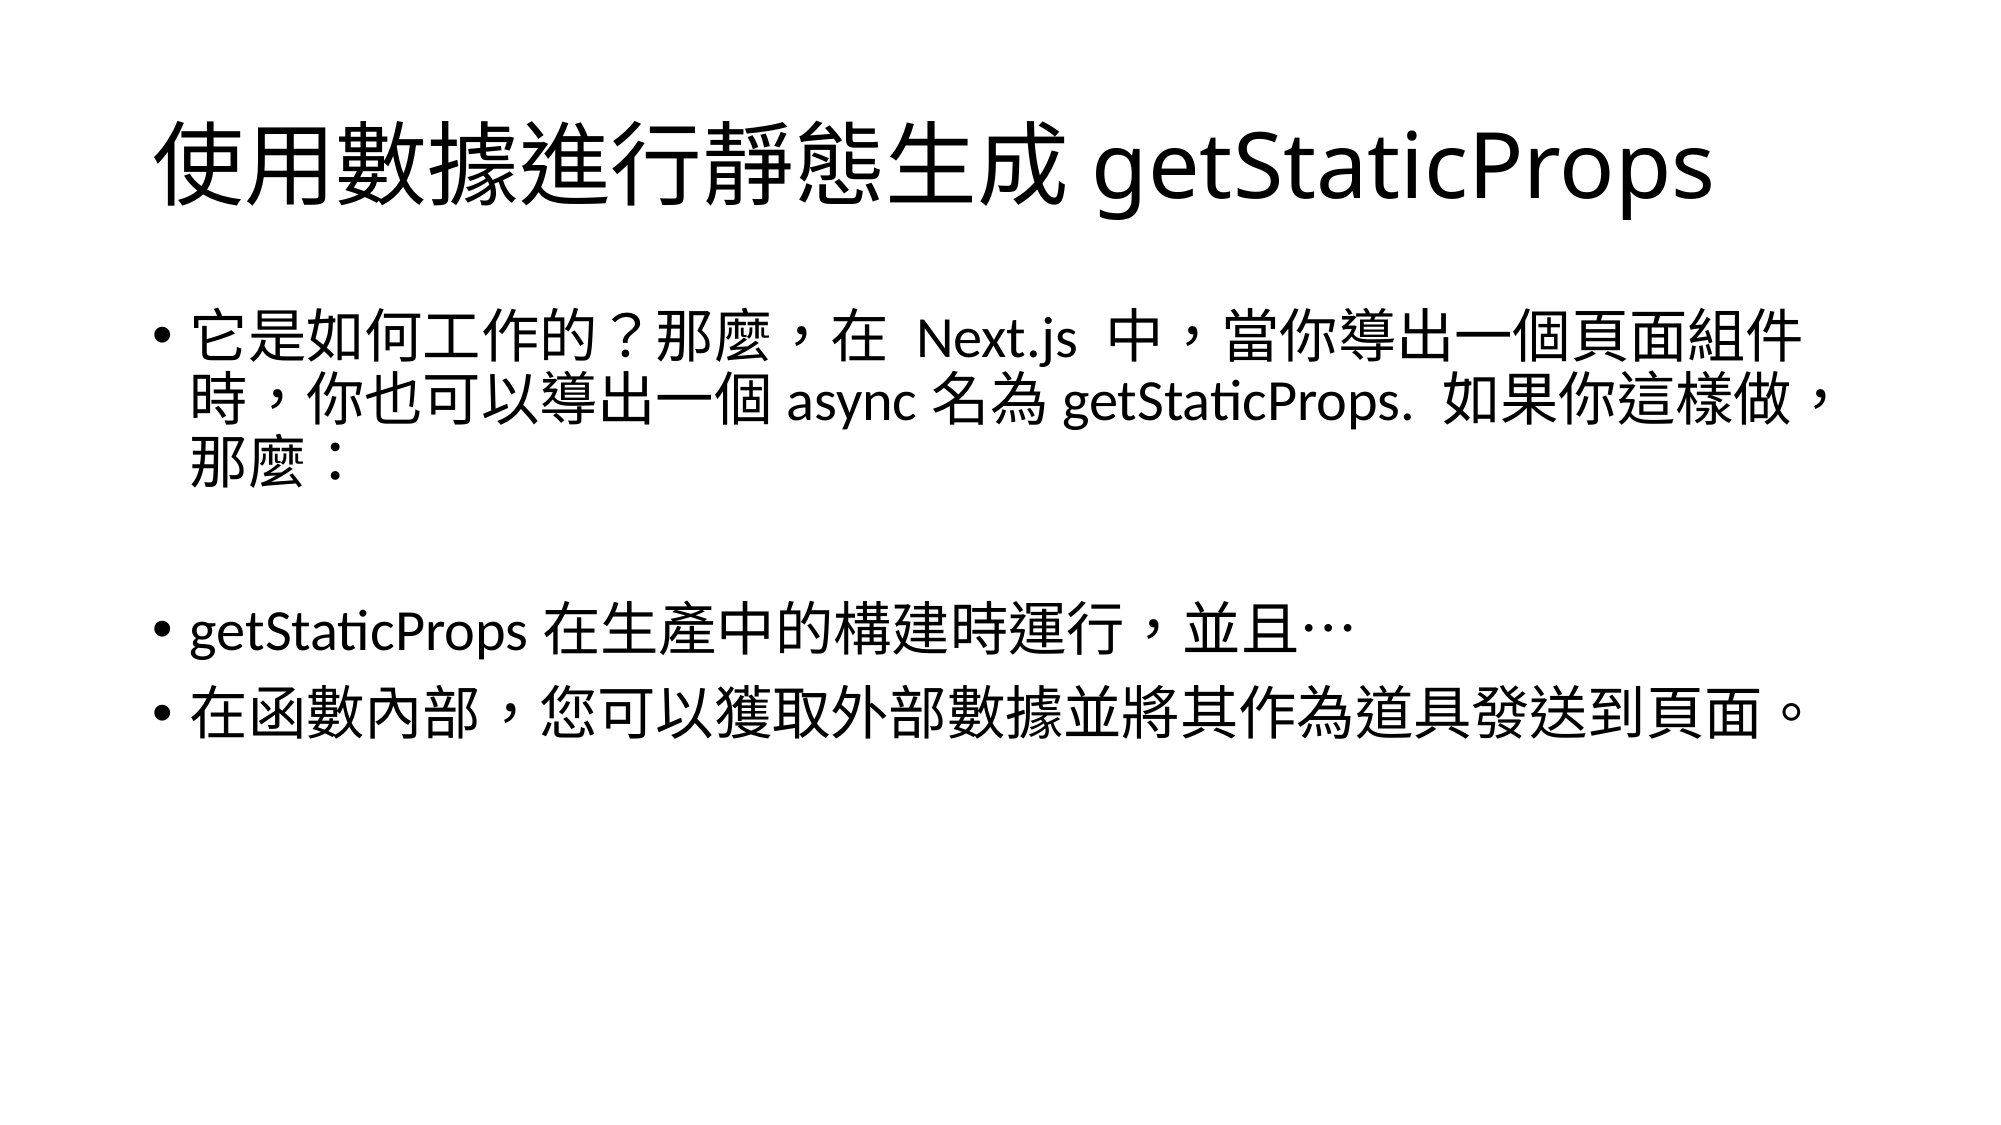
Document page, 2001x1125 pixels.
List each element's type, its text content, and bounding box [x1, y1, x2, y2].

title 使用數據進行靜態生成getStaticProps [137, 59, 1863, 278]
list 它是如何工作的？那麼，在 Next.js 中，當你導出一個頁面組件時，你也可以導出一個async名為getStaticProps. 如果你這樣做，那麼： getStaticProps在生產中的構建時運行，並且… 在函數內部，您可以獲取外部數據並將其作為道具發送到頁面。 [137, 299, 1863, 1014]
